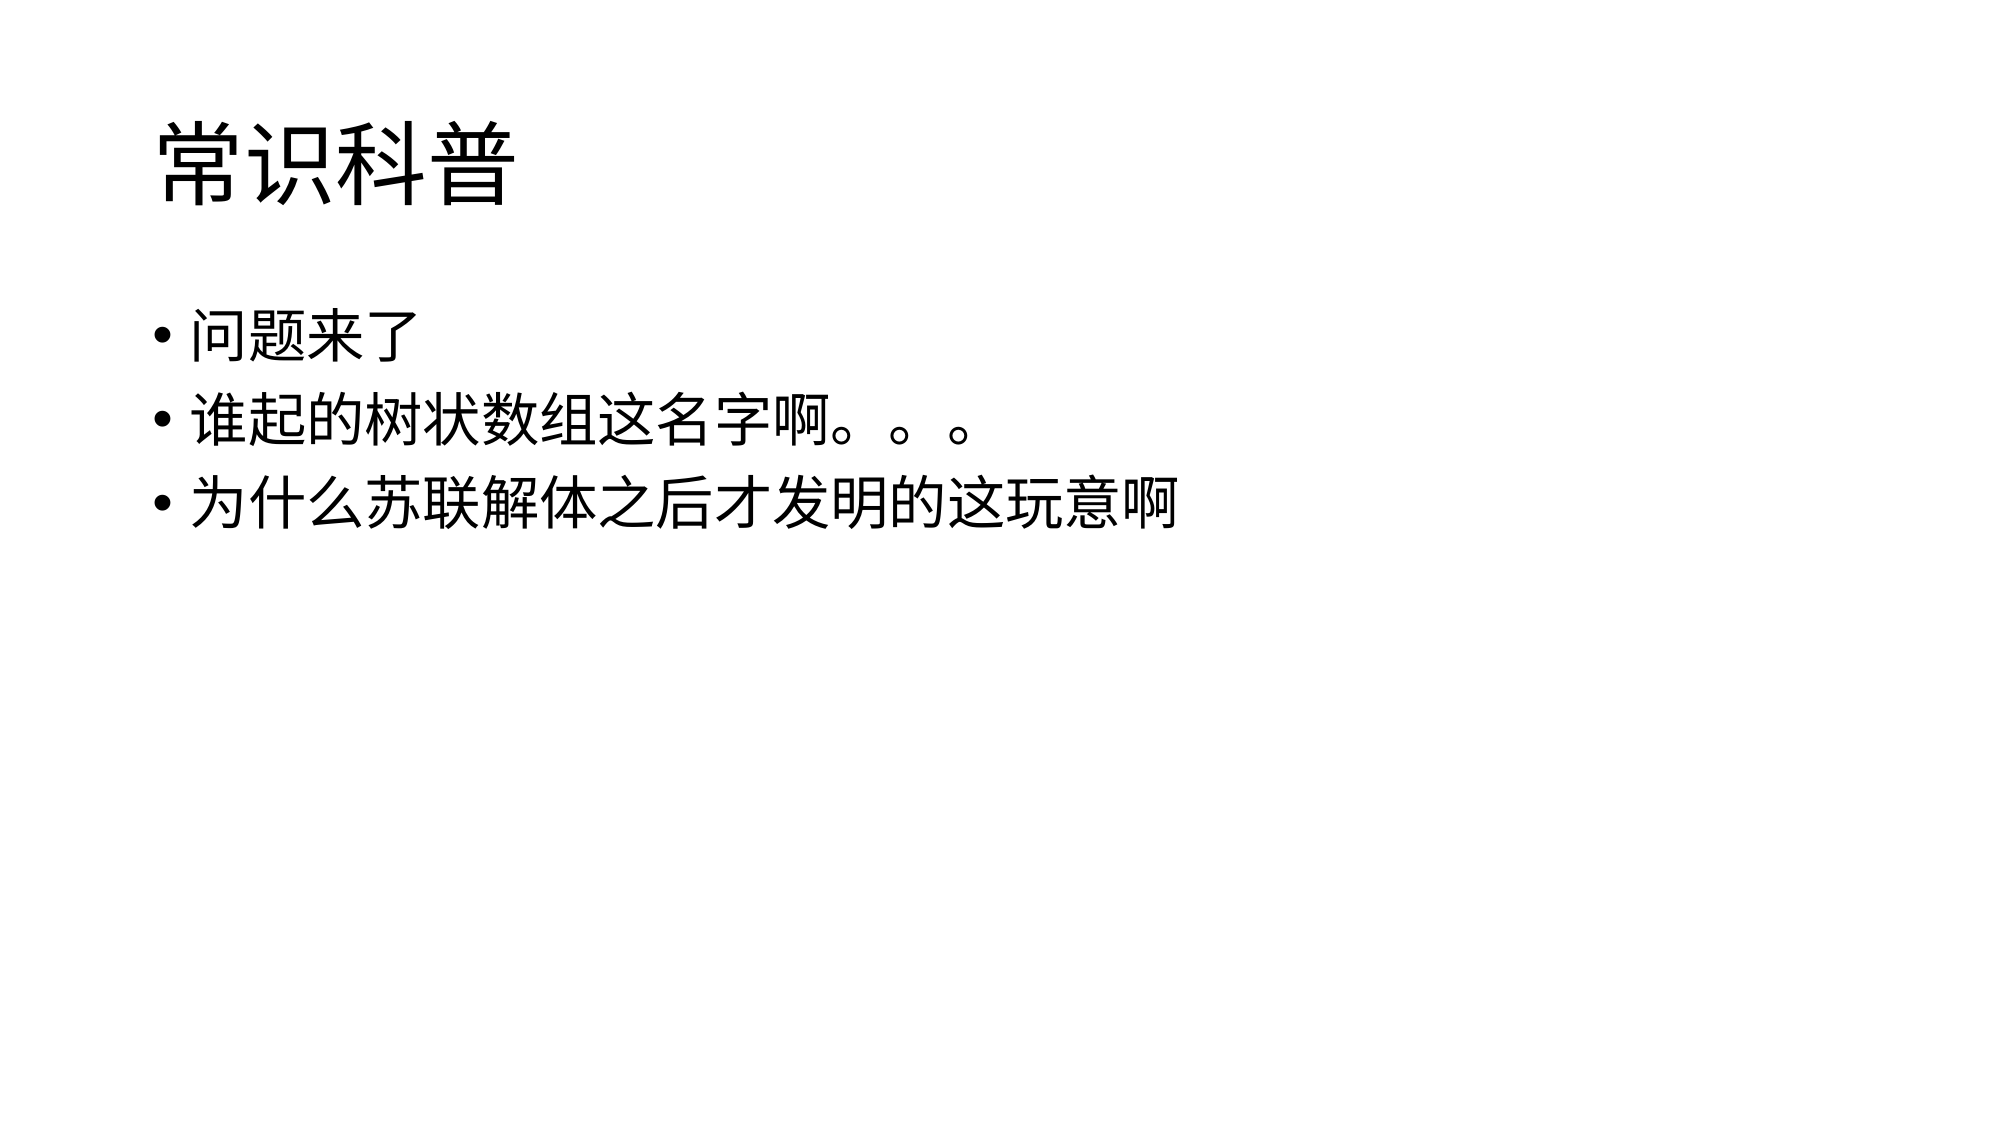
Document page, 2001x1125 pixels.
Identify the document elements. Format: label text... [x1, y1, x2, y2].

list 问题来了 谁起的树状数组这名字啊。。。 为什么苏联解体之后才发明的这玩意啊 [137, 299, 1863, 1014]
title 常识科普 [137, 59, 1863, 278]
